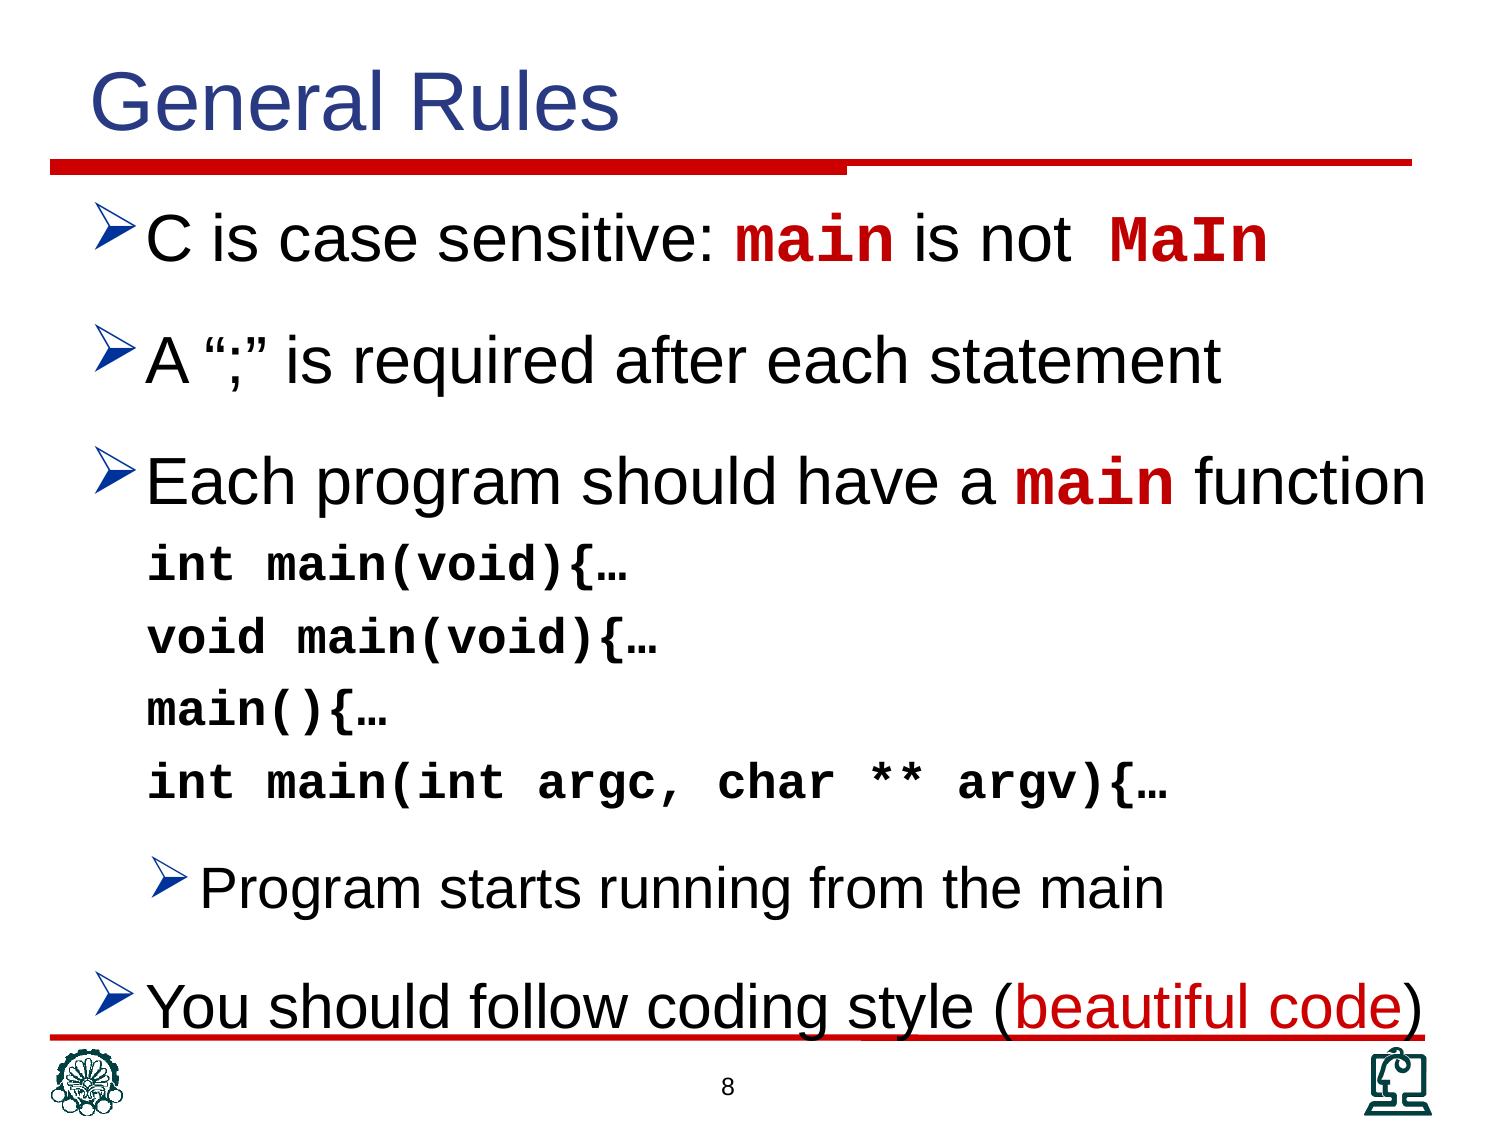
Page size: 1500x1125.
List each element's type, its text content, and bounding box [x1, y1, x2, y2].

picture [50, 1047, 125, 1118]
text_box 8 [650, 1062, 750, 1103]
text_box C is case sensitive: main is not MaIn A “;” is required after each statement Each program should have a main function int main(void){… void main(void){… main(){… int main(int argc, char ** argv){… Program starts running from the main You should follow coding style (beautiful code) [74, 187, 1500, 1047]
text_box General Rules [74, 24, 1425, 155]
picture [1362, 1047, 1438, 1119]
